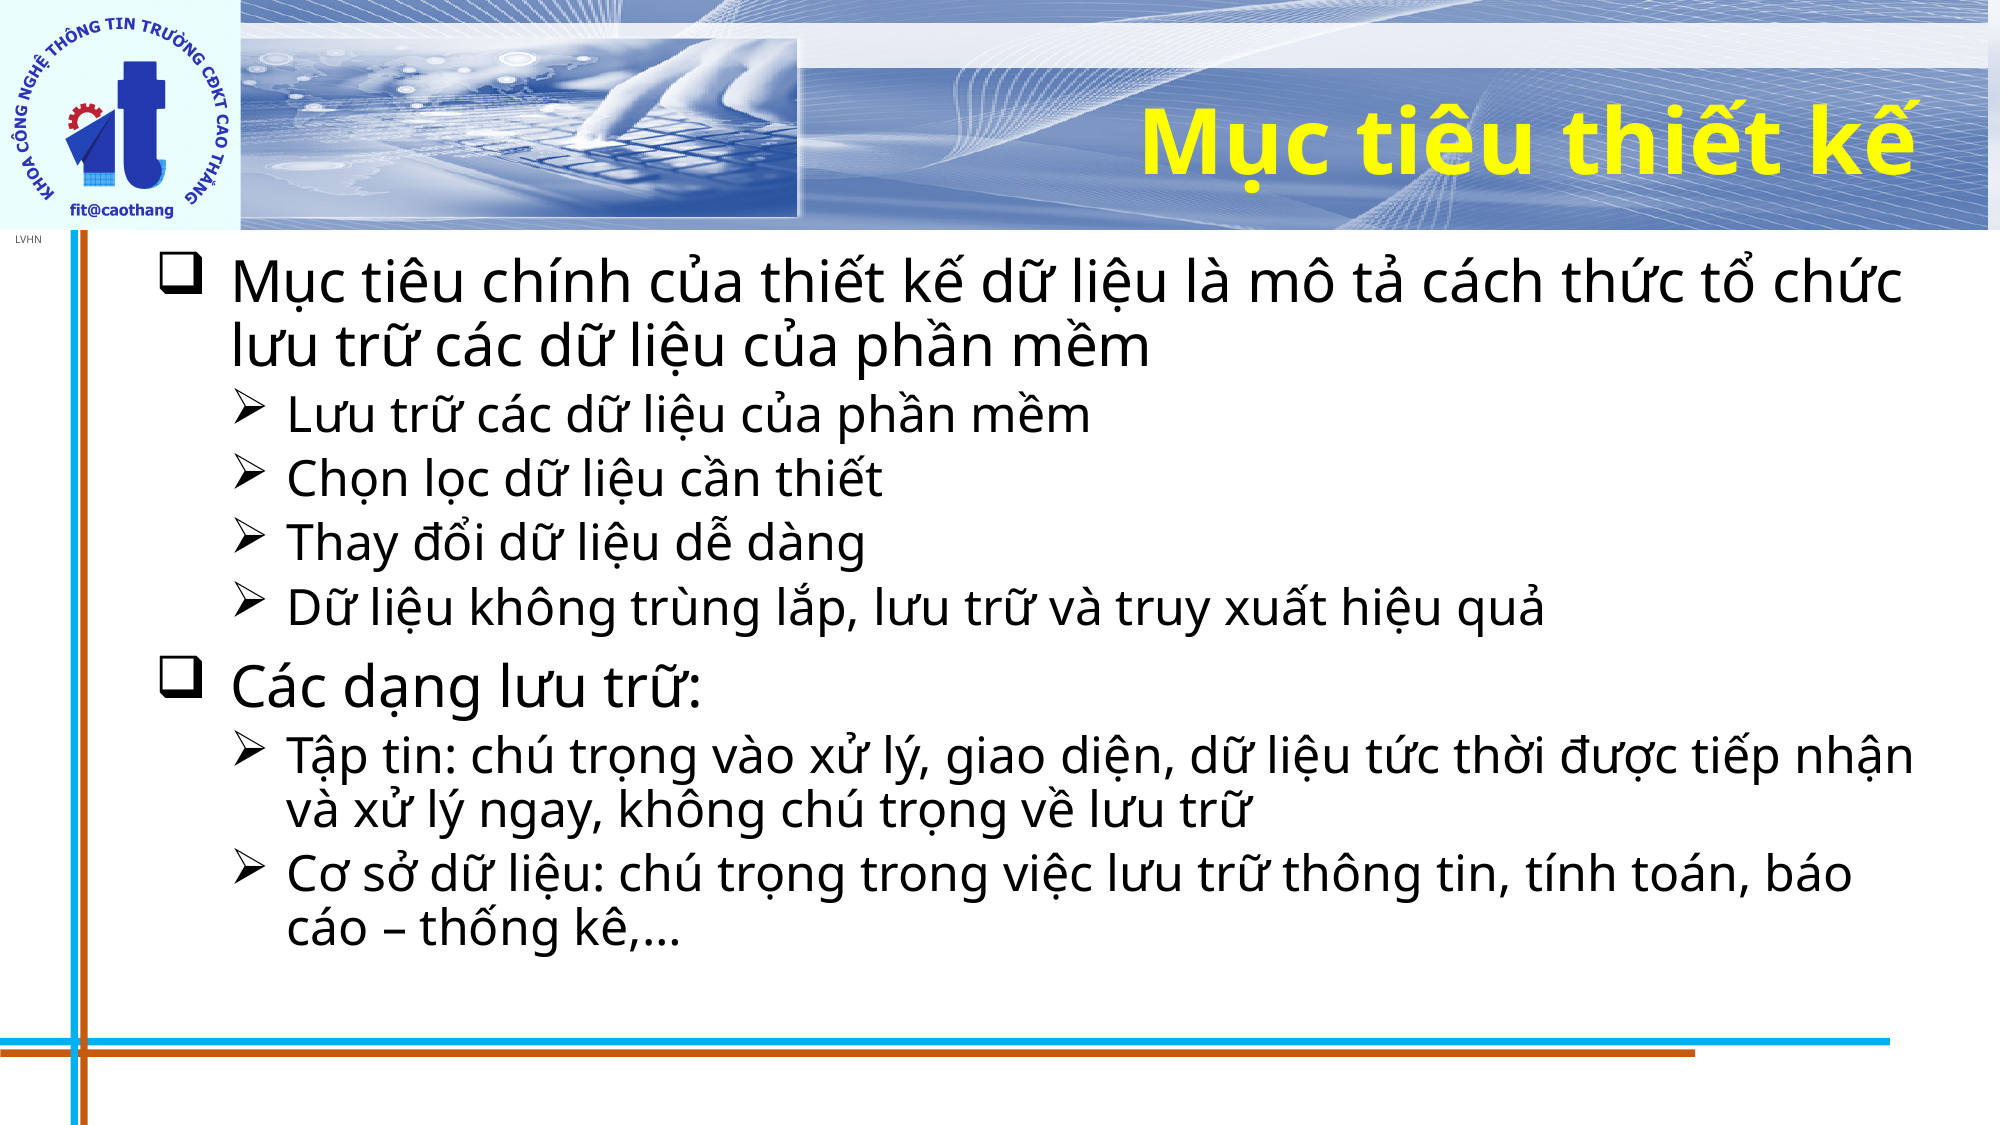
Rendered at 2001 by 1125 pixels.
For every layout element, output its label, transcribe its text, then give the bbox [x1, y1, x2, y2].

picture [0, 0, 241, 230]
title Mục tiêu thiết kế [137, 36, 1934, 254]
list Mục tiêu chính của thiết kế dữ liệu là mô tả cách thức tổ chức lưu trữ các dữ liệu của phần mềm Lưu trữ các dữ liệu của phần mềm Chọn lọc dữ liệu cần thiết Thay đổi dữ liệu dễ dàng Dữ liệu không trùng lắp, lưu trữ và truy xuất hiệu quả Các dạng lưu trữ: Tập tin: chú trọng vào xử lý, giao diện, dữ liệu tức thời được tiếp nhận và xử lý ngay, không chú trọng về lưu trữ Cơ sở dữ liệu: chú trọng trong việc lưu trữ thông tin, tính toán, báo cáo – thống kê,… [139, 245, 1934, 1014]
